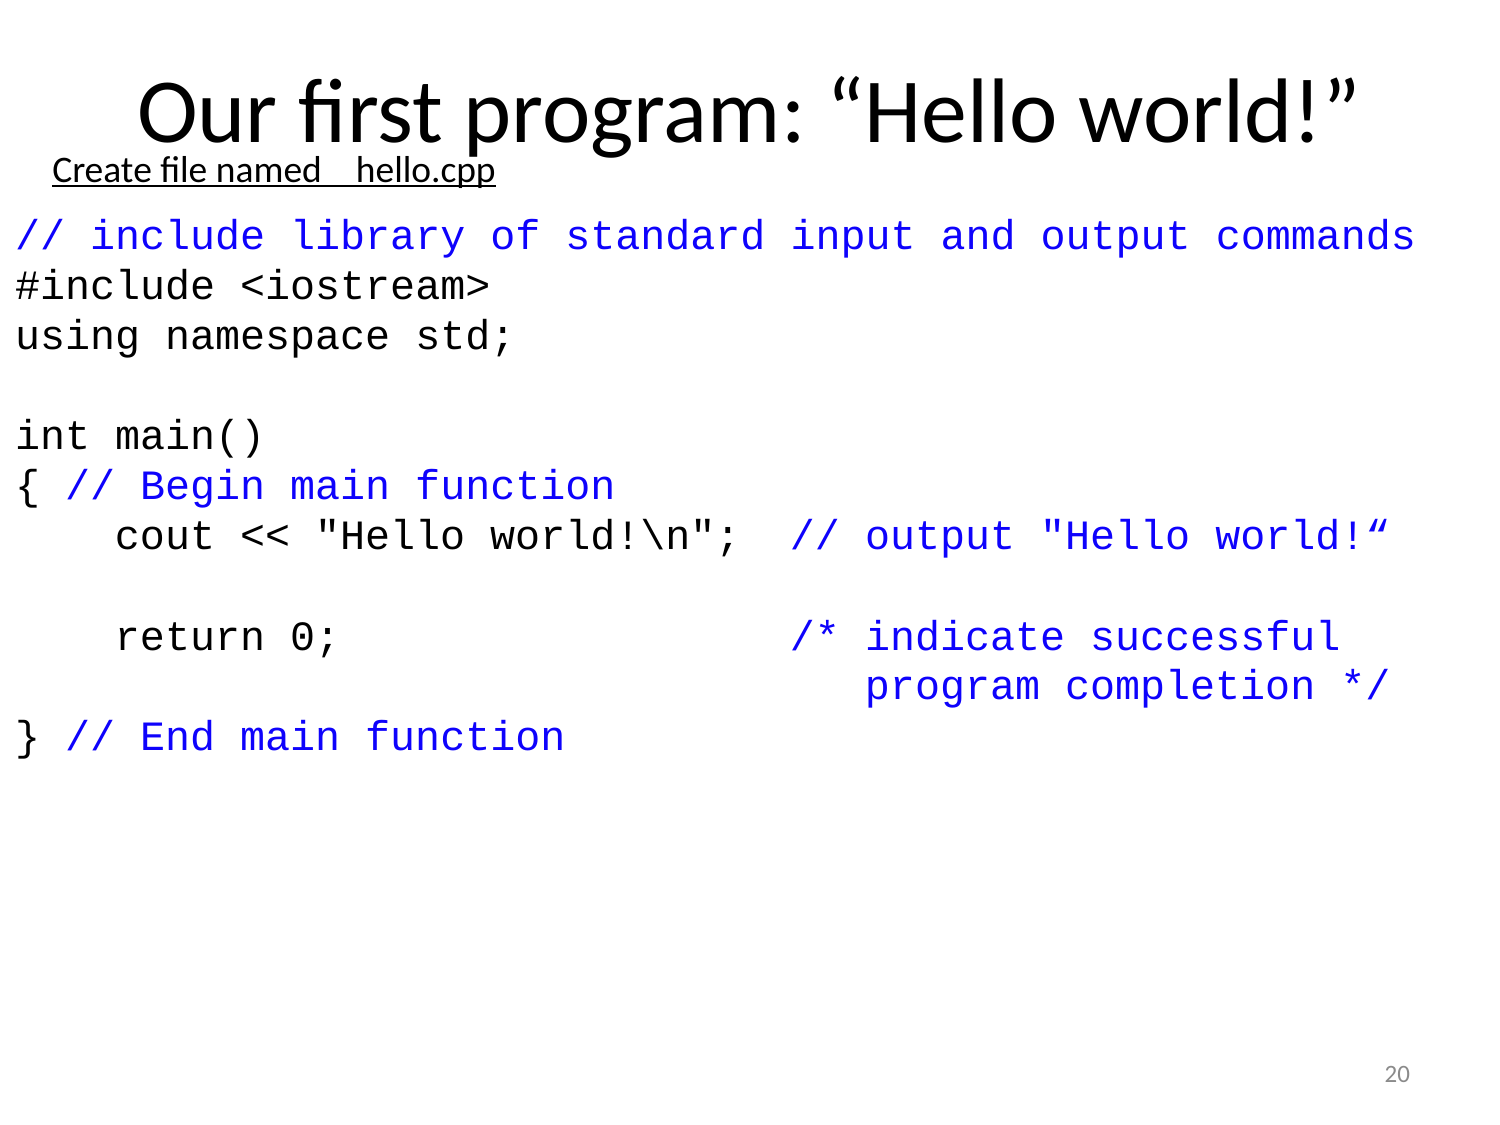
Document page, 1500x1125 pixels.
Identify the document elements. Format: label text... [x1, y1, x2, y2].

text_box Create file named hello.cpp [37, 137, 1013, 198]
list // include library of standard input and output commands #include <iostream> using namespace std; int main() { // Begin main function cout << "Hello world!\n"; // output "Hello world!“ return 0; /* indicate successful program completion */ } // End main function [0, 200, 1500, 788]
slide_number 20 [1074, 1042, 1425, 1103]
title Our first program: “Hello world!” [75, 12, 1425, 200]
